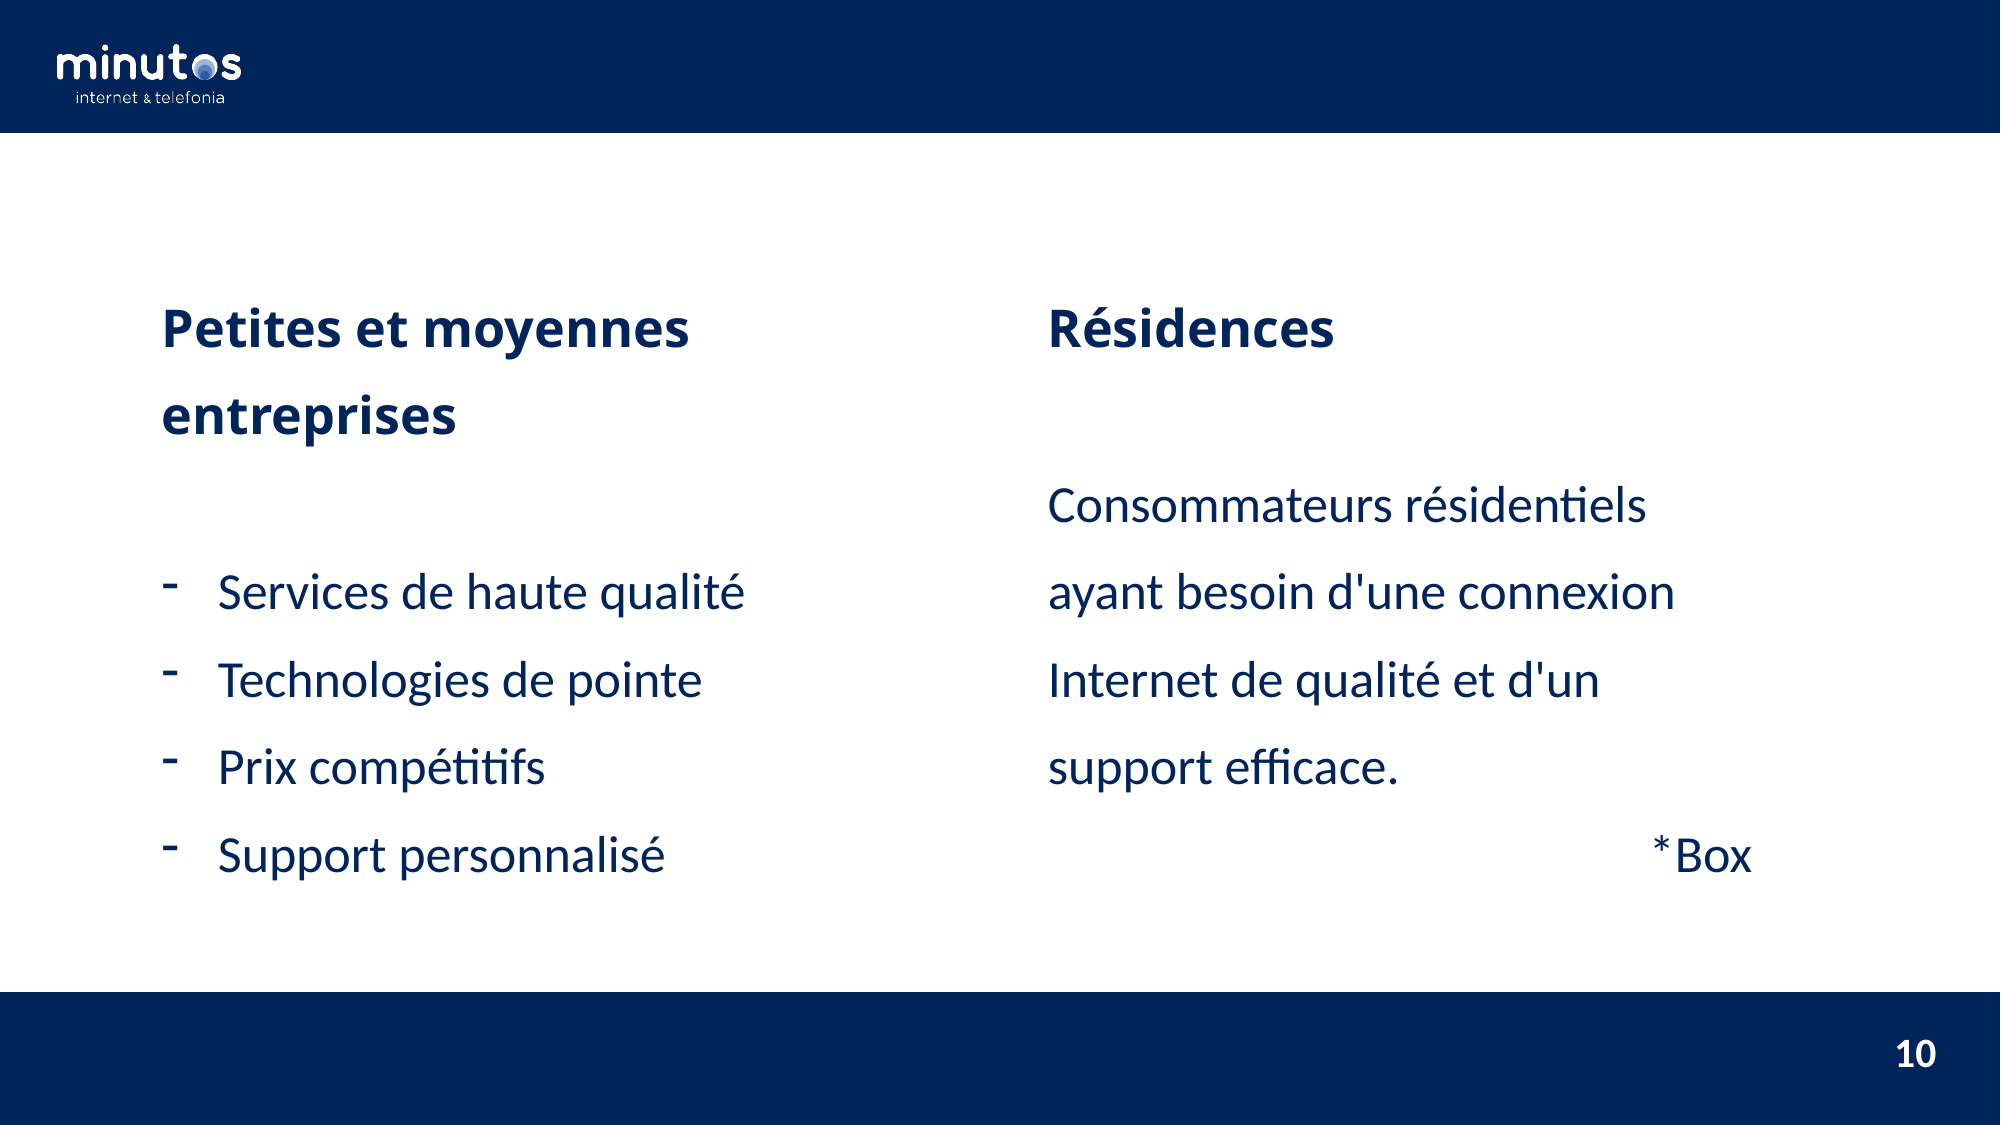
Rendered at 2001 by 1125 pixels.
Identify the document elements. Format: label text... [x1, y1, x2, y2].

text_box Résidences Consommateurs résidentiels ayant besoin d'une connexion Internet de qualité et d'un support efficace. *Box [1033, 262, 1767, 891]
text_box [0, 0, 2000, 134]
text_box Petites et moyennes entreprises Services de haute qualité Technologies de pointe Prix compétitifs Support personnalisé [146, 262, 881, 891]
text_box [0, 991, 2000, 1125]
slide_number 10 [1858, 1020, 1952, 1081]
picture [57, 44, 241, 106]
